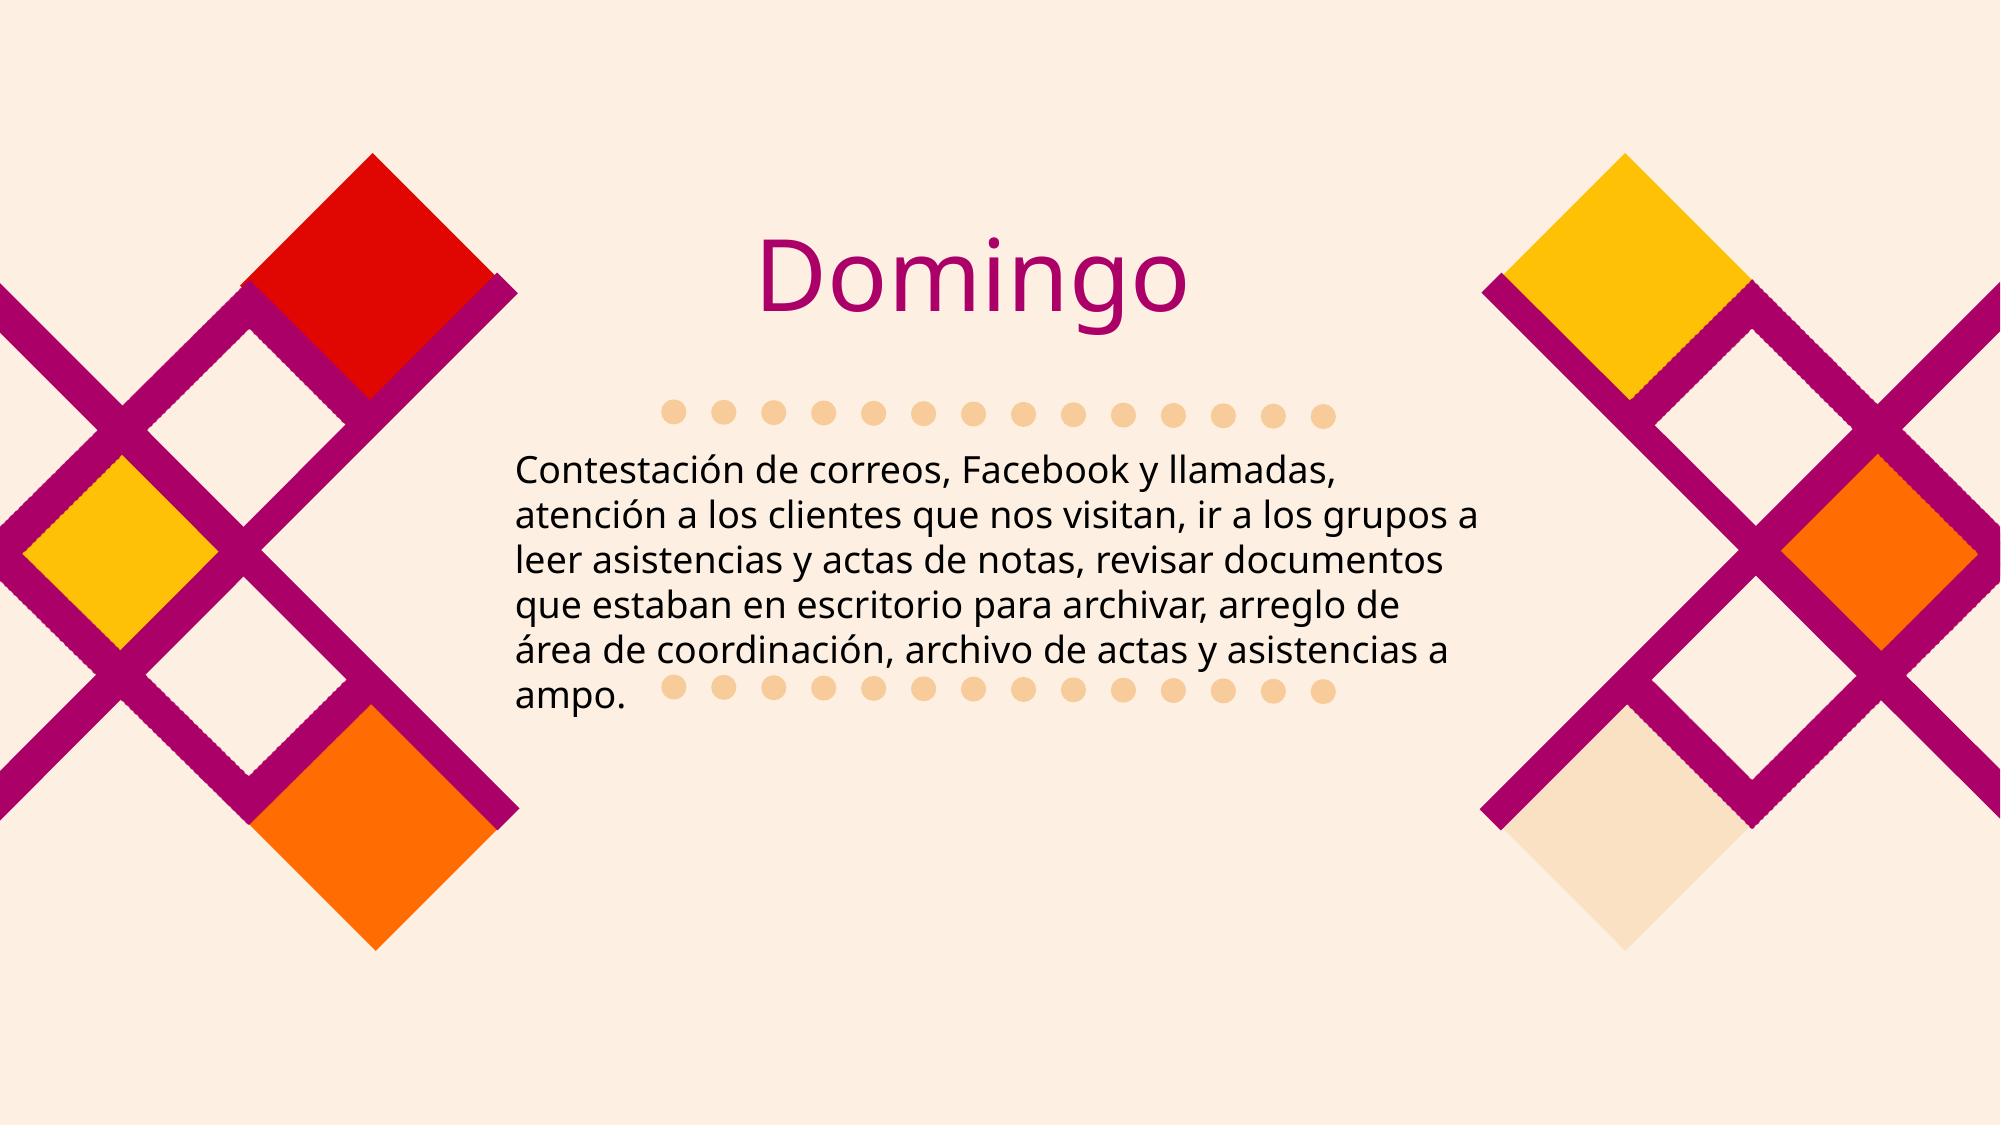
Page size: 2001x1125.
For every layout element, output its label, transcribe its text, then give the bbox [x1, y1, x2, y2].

picture [0, 334, 218, 770]
text_box Contestación de correos, Facebook y llamadas, atención a los clientes que nos visitan, ir a los grupos a leer asistencias y actas de notas, revisar documentos que estaban en escritorio para archivar, arreglo de área de coordinación, archivo de actas y asistencias a ampo. [500, 168, 1500, 1125]
picture [1782, 332, 2001, 769]
picture [1509, 279, 2001, 525]
picture [0, 577, 495, 829]
picture [1504, 577, 2001, 829]
picture [0, 279, 489, 526]
